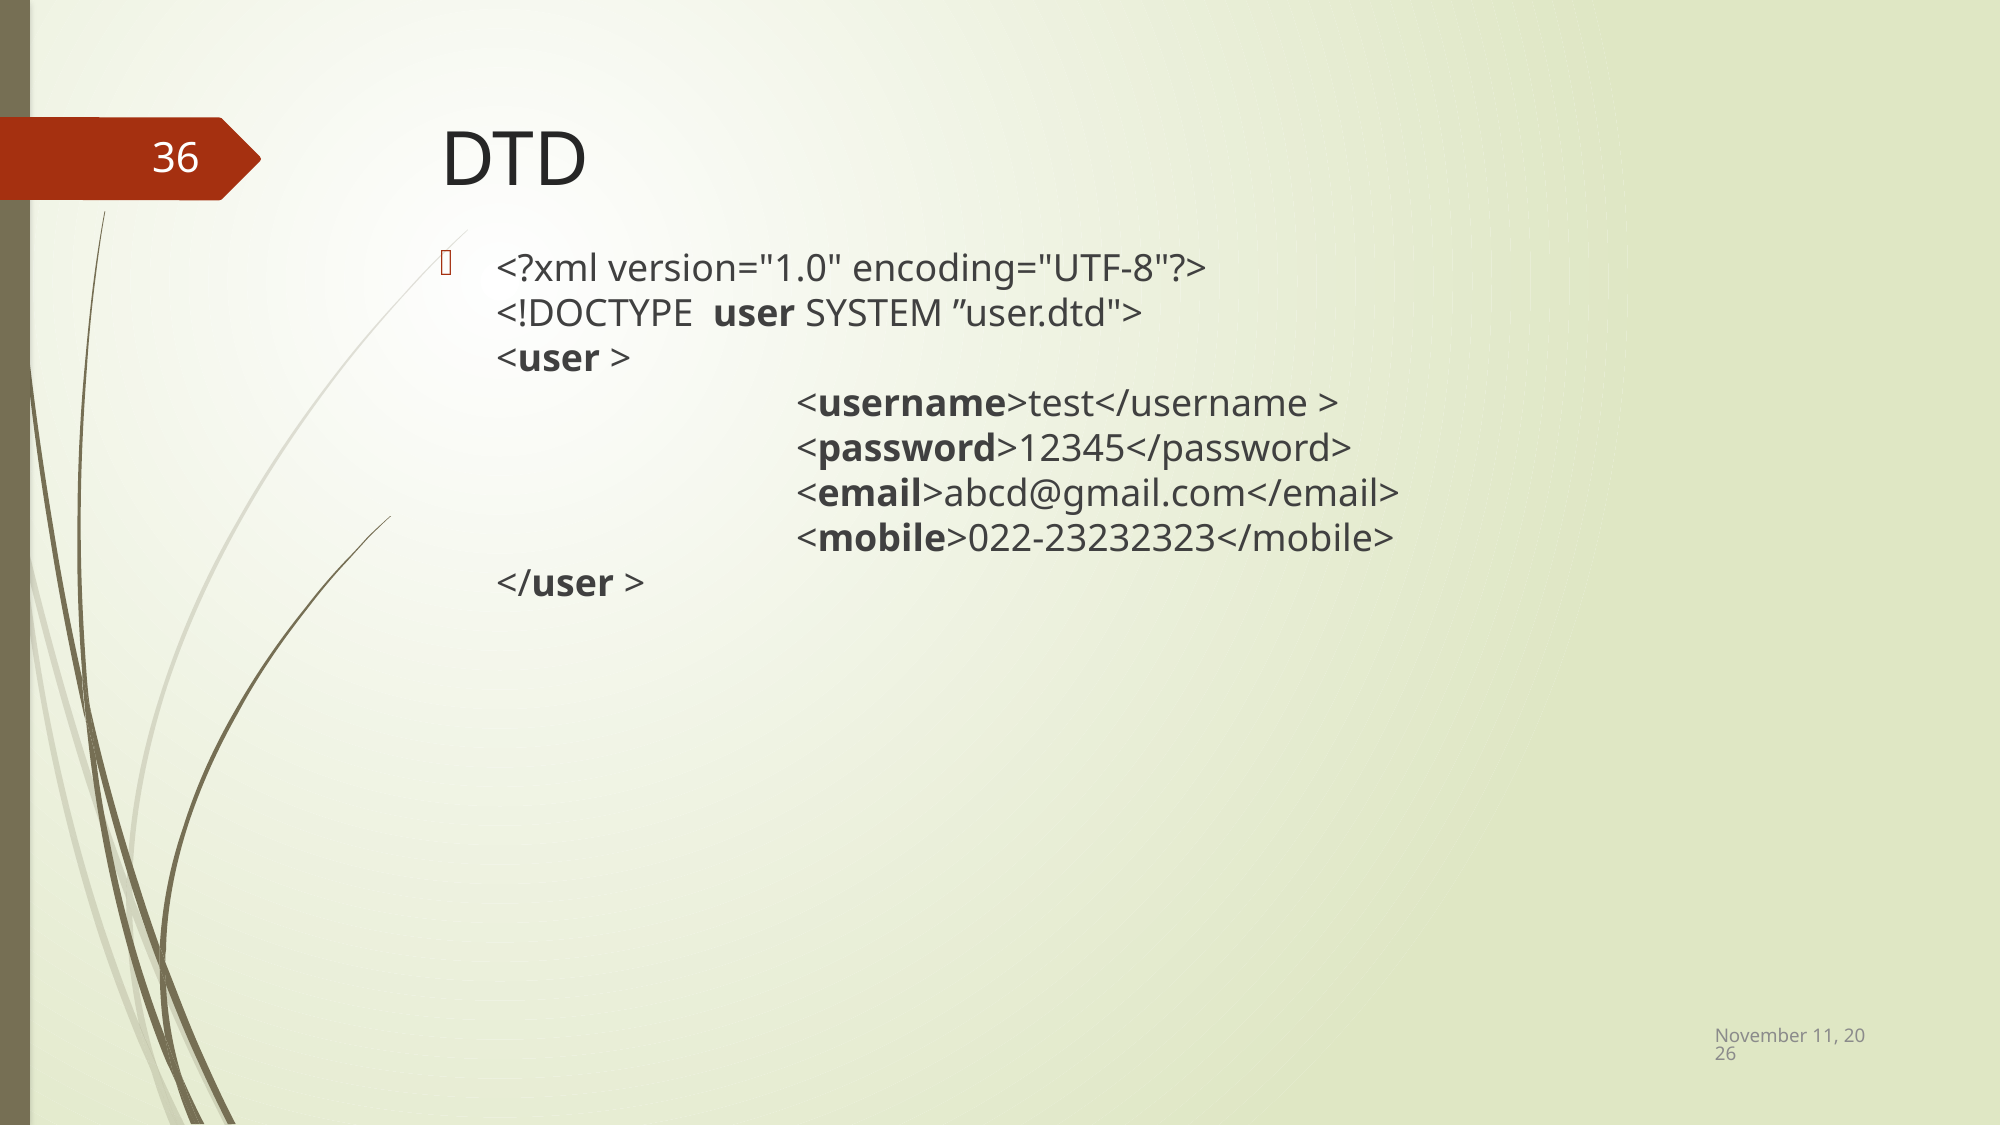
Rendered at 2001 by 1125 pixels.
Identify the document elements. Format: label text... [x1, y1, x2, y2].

list <?xml version="1.0" encoding="UTF-8"?> <!DOCTYPE user SYSTEM ”user.dtd"> <user > <username>test</username > <password>12345</password> <email>abcd@gmail.com</email> <mobile>022-23232323</mobile> </user > [424, 236, 1888, 970]
slide_number 36 [87, 129, 216, 190]
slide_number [1699, 1005, 1888, 1067]
title DTD [425, 102, 1888, 216]
